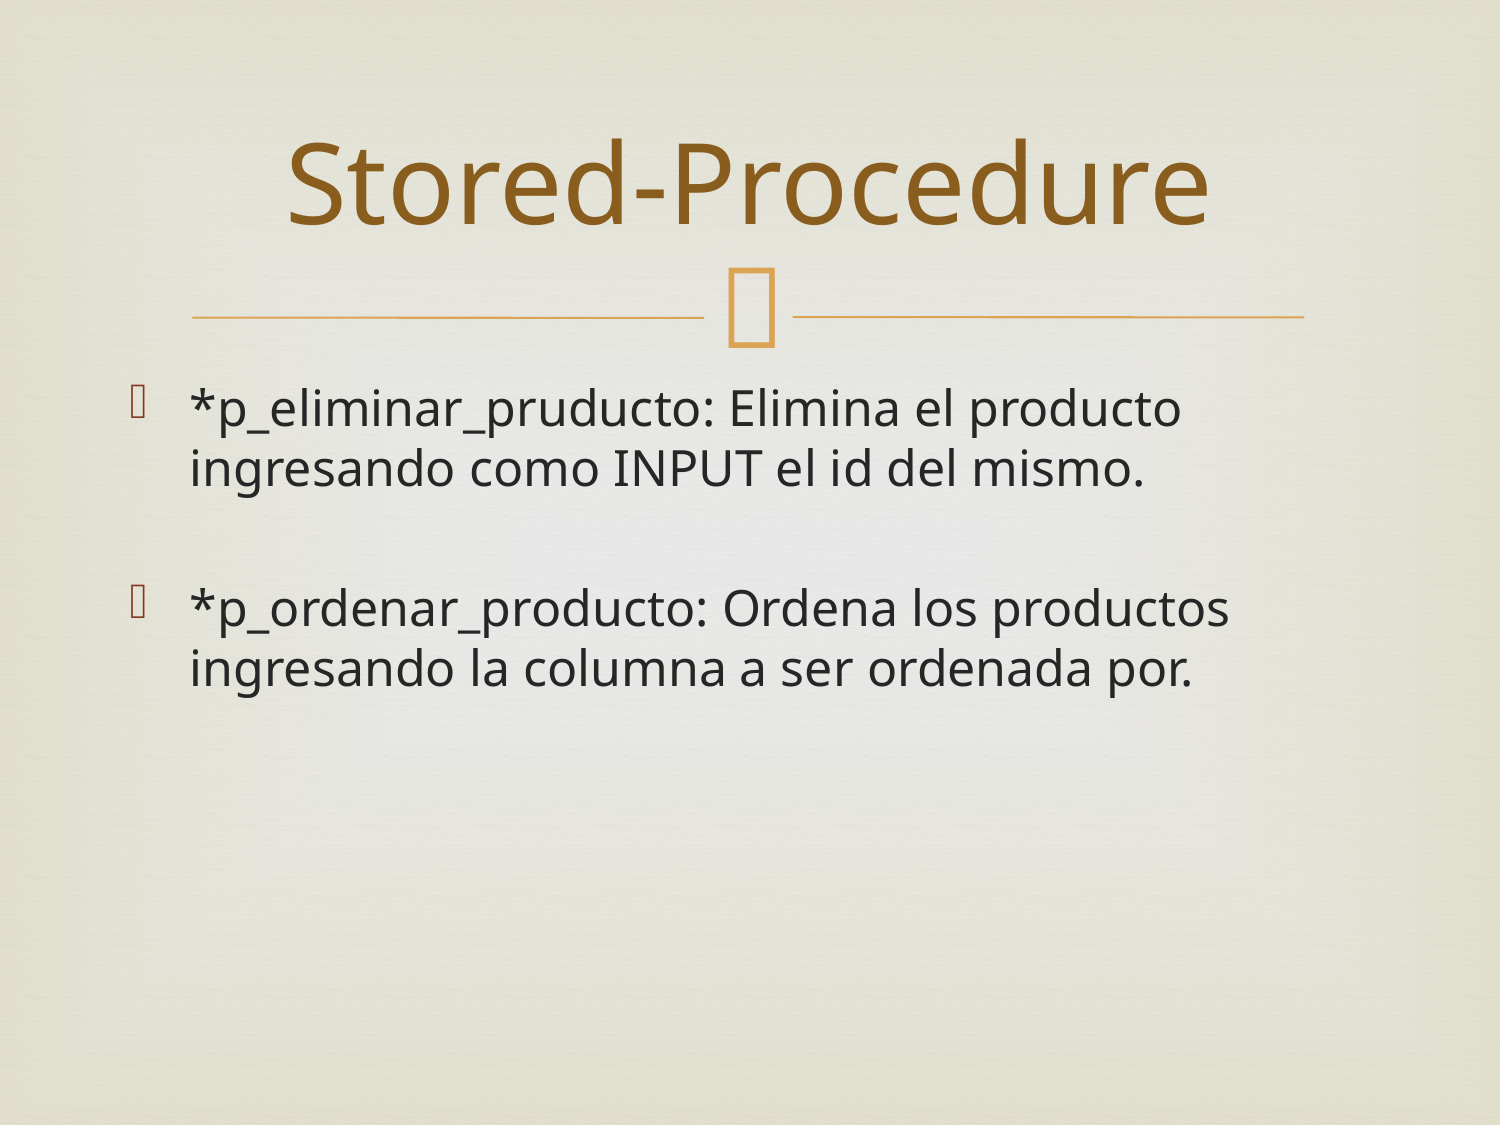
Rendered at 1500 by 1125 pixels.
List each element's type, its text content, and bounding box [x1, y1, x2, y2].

title Stored-Procedure [112, 93, 1386, 267]
list *p_eliminar_pruducto: Elimina el producto ingresando como INPUT el id del mismo. *p_ordenar_producto: Ordena los productos ingresando la columna a ser ordenada por. [114, 368, 1386, 1005]
